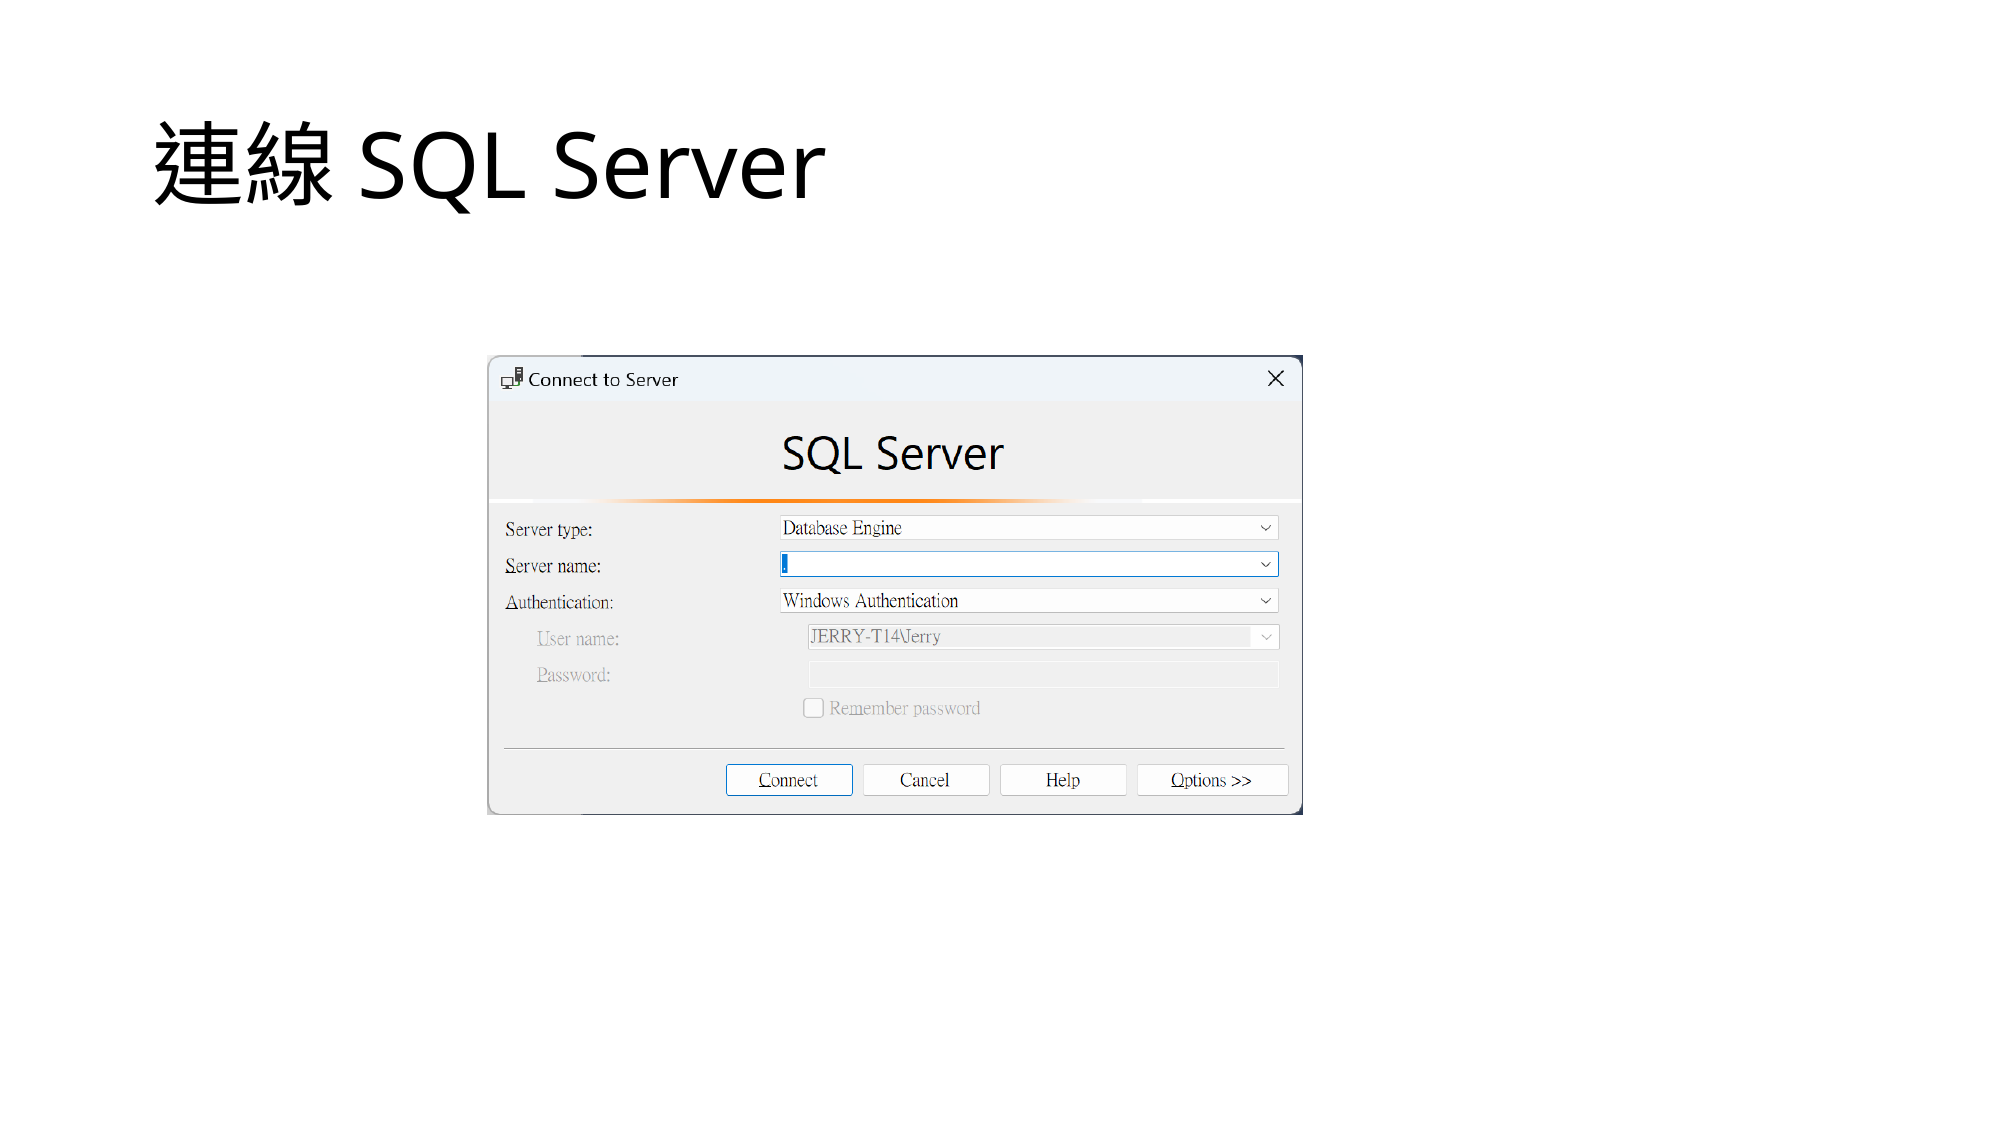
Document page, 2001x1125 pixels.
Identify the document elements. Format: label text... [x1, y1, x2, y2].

title 連線SQL Server [137, 59, 1863, 278]
picture [486, 355, 1303, 815]
